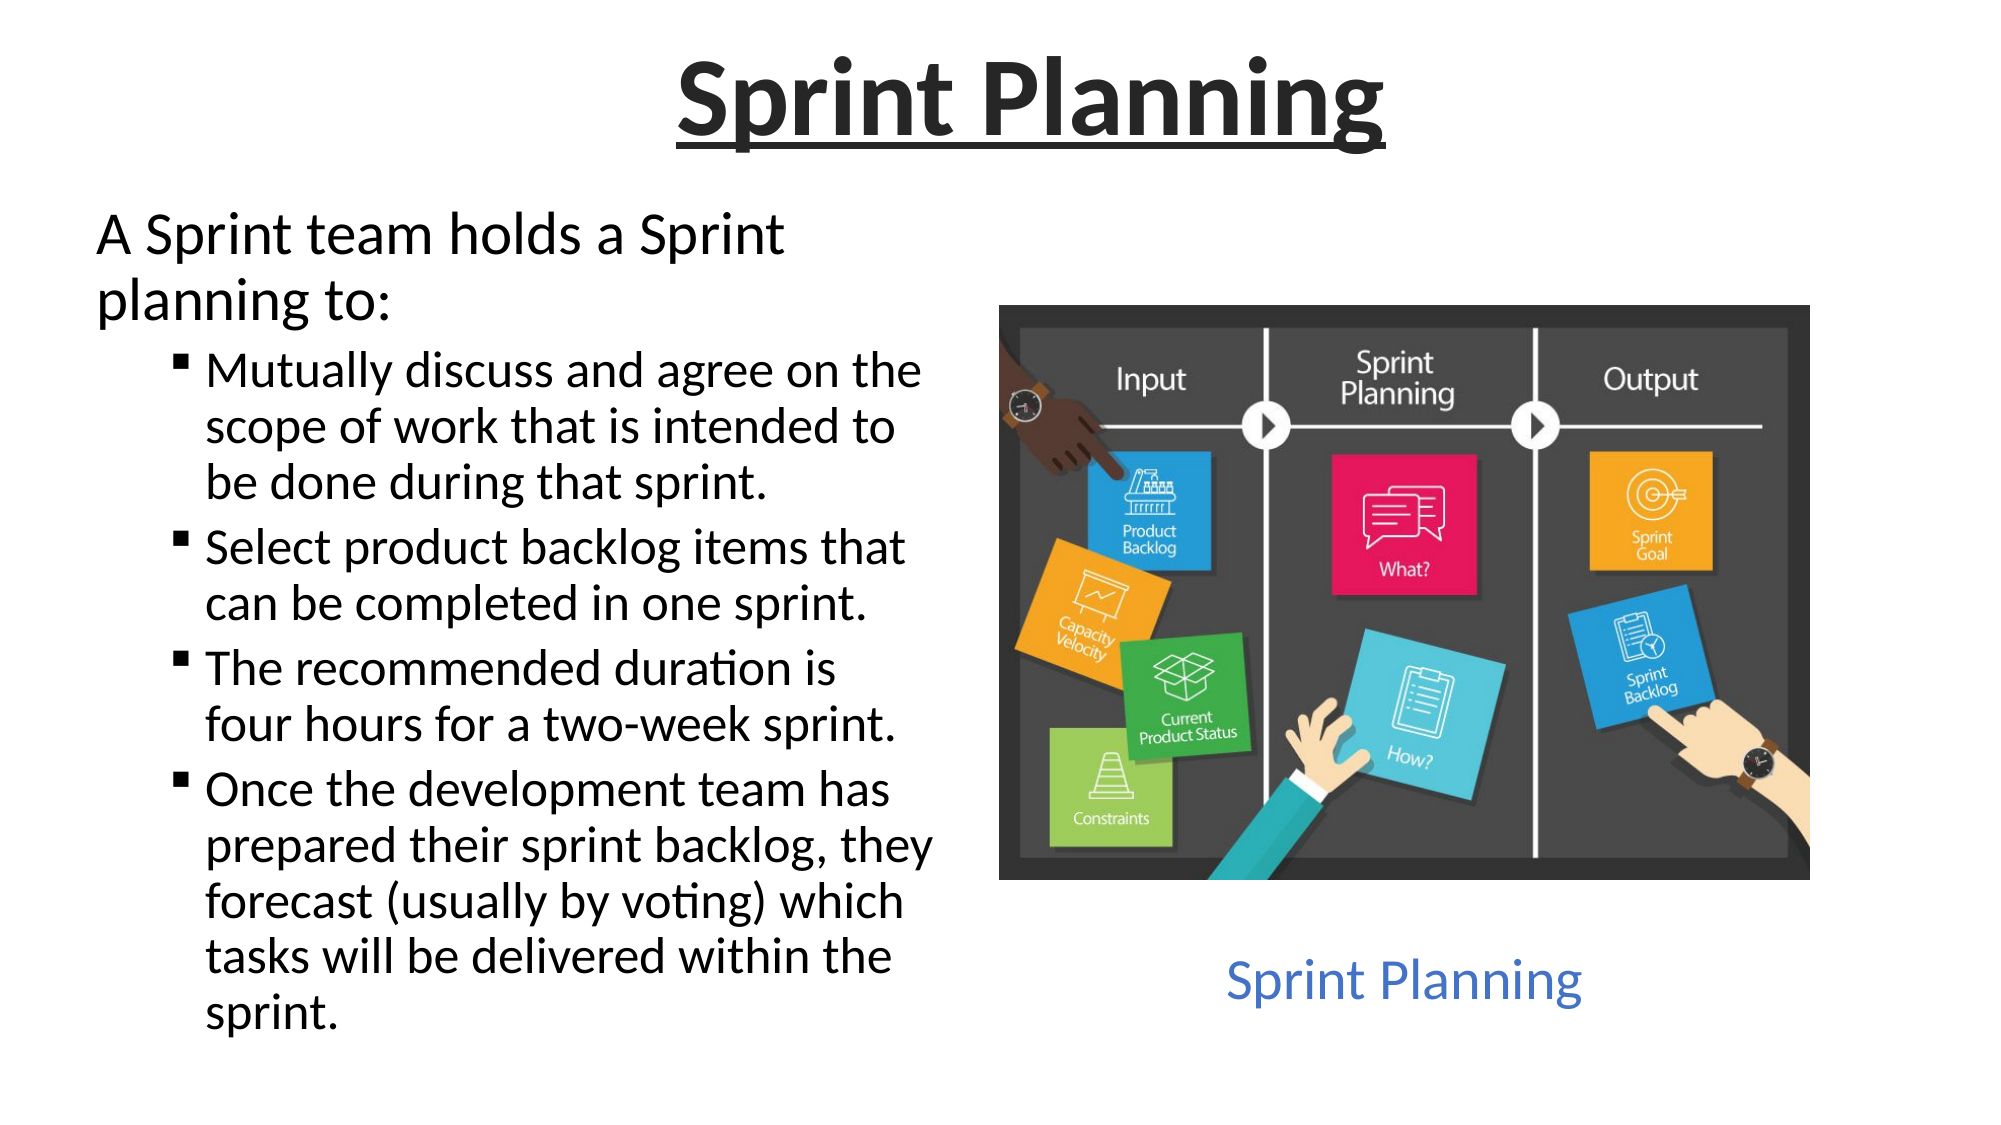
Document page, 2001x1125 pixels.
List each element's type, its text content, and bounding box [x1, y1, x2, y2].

text_box Sprint Planning [660, 15, 1402, 166]
picture [999, 305, 1810, 880]
text_box Sprint Planning [1211, 934, 1599, 1019]
list A Sprint team holds a Sprint planning to: Mutually discuss and agree on the scope of work that is intended to be done during that sprint. Select product backlog items that can be completed in one sprint. The recommended duration is four hours for a two-week sprint. Once the development team has prepared their sprint backlog, they forecast (usually by voting) which tasks will be delivered within the sprint. [81, 194, 950, 1103]
